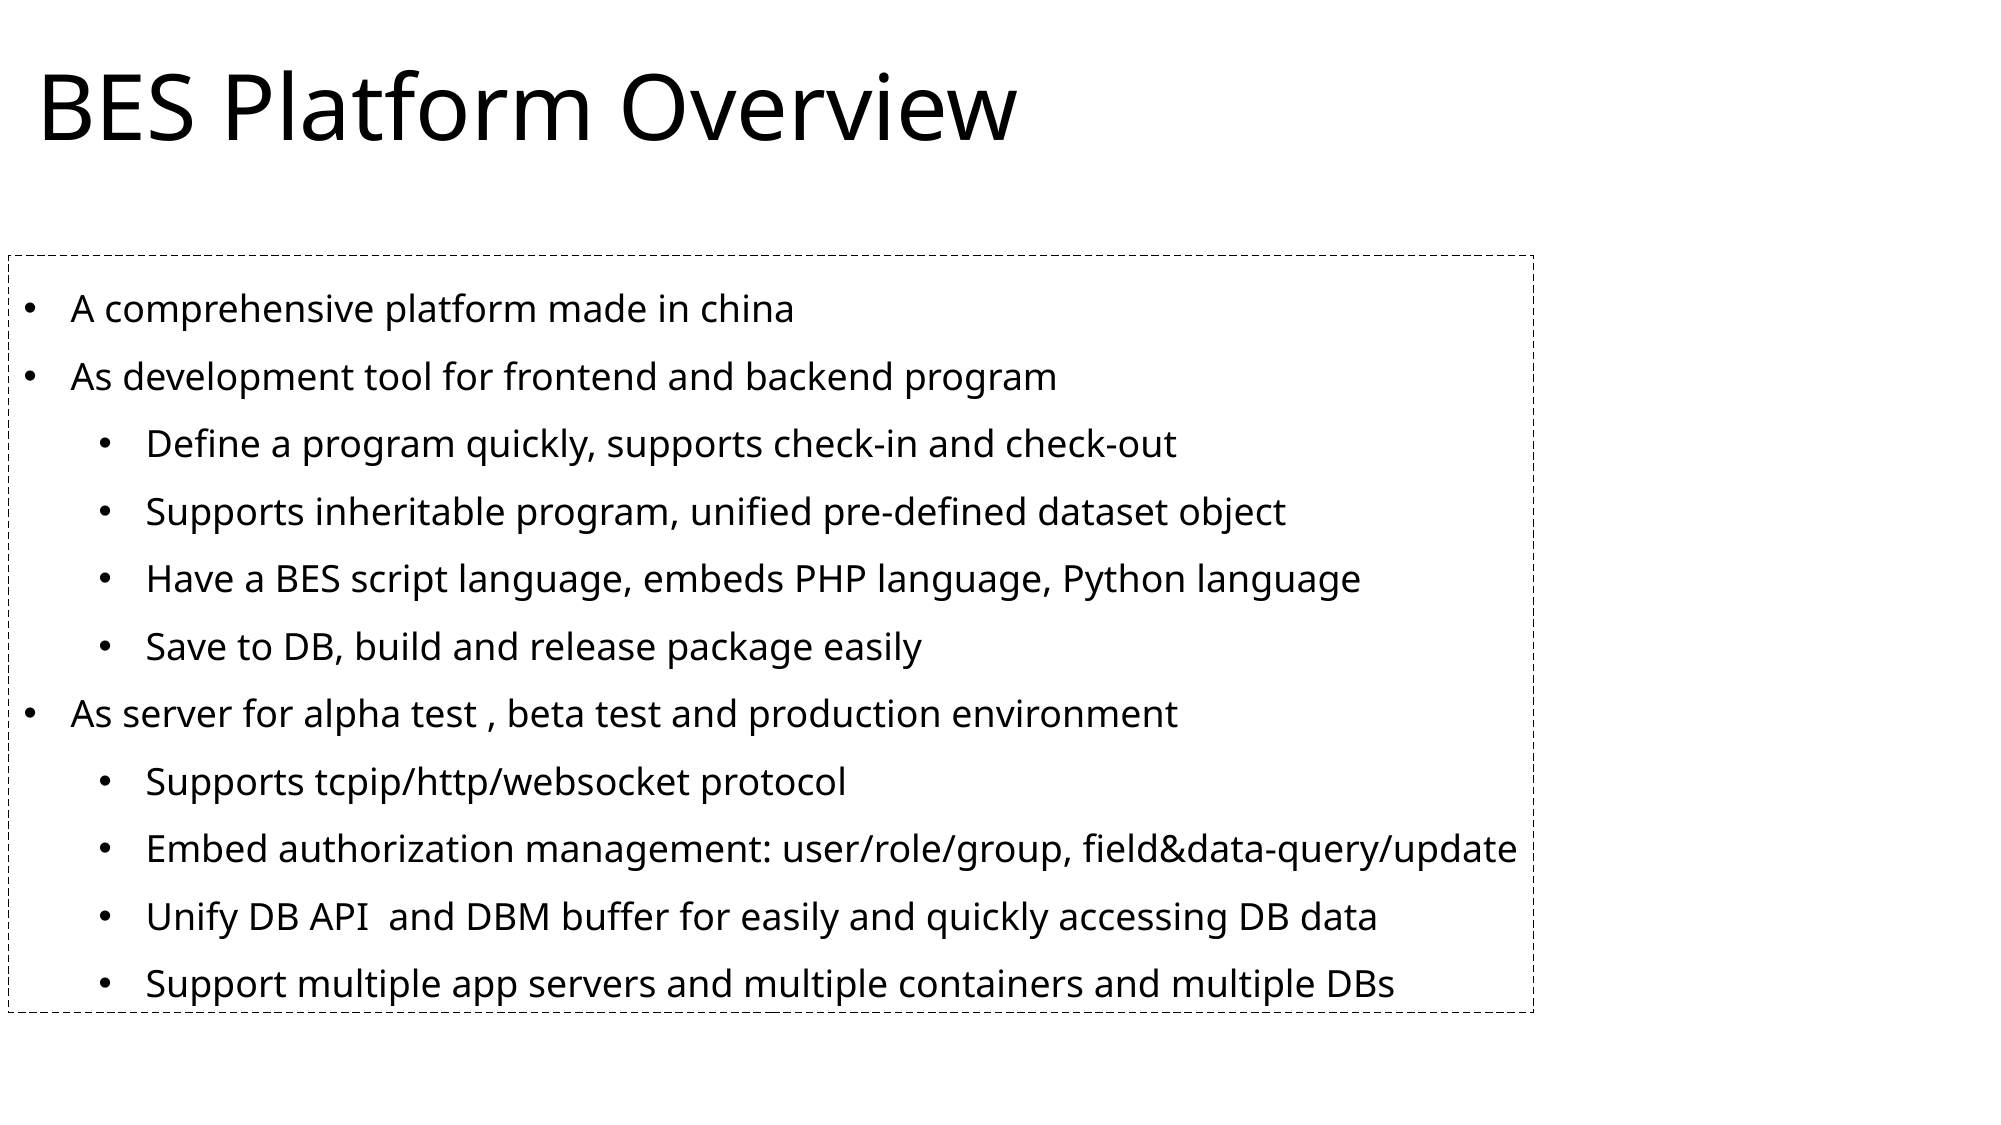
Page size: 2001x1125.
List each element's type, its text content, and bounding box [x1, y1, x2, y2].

text_box A comprehensive platform made in china As development tool for frontend and backend program Define a program quickly, supports check-in and check-out Supports inheritable program, unified pre-defined dataset object Have a BES script language, embeds PHP language, Python language Save to DB, build and release package easily As server for alpha test , beta test and production environment Supports tcpip/http/websocket protocol Embed authorization management: user/role/group, field&data-query/update Unify DB API and DBM buffer for easily and quickly accessing DB data Support multiple app servers and multiple containers and multiple DBs [8, 255, 1534, 1013]
title BES Platform Overview [20, 1, 1746, 219]
